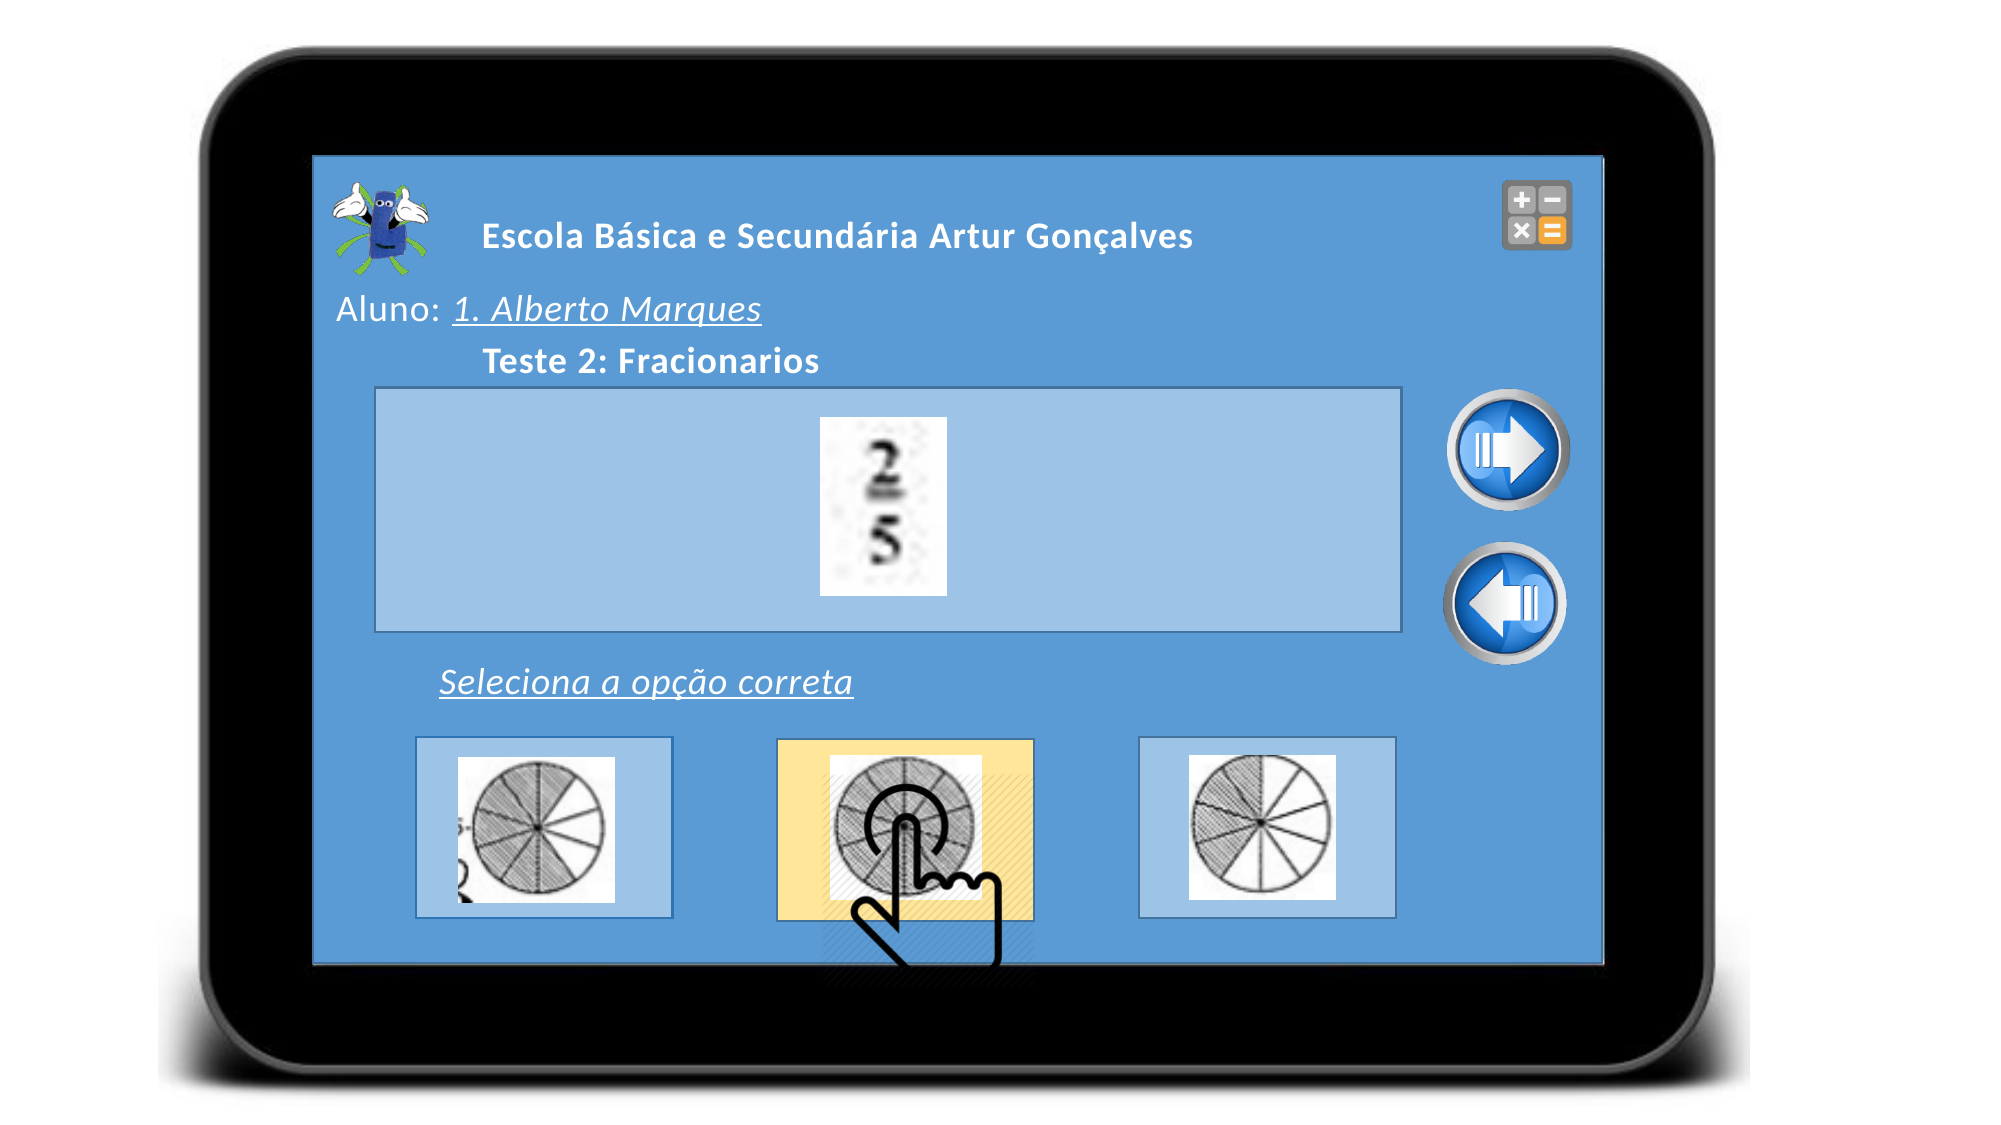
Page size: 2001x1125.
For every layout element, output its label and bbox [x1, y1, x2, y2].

picture [158, 44, 1750, 1106]
